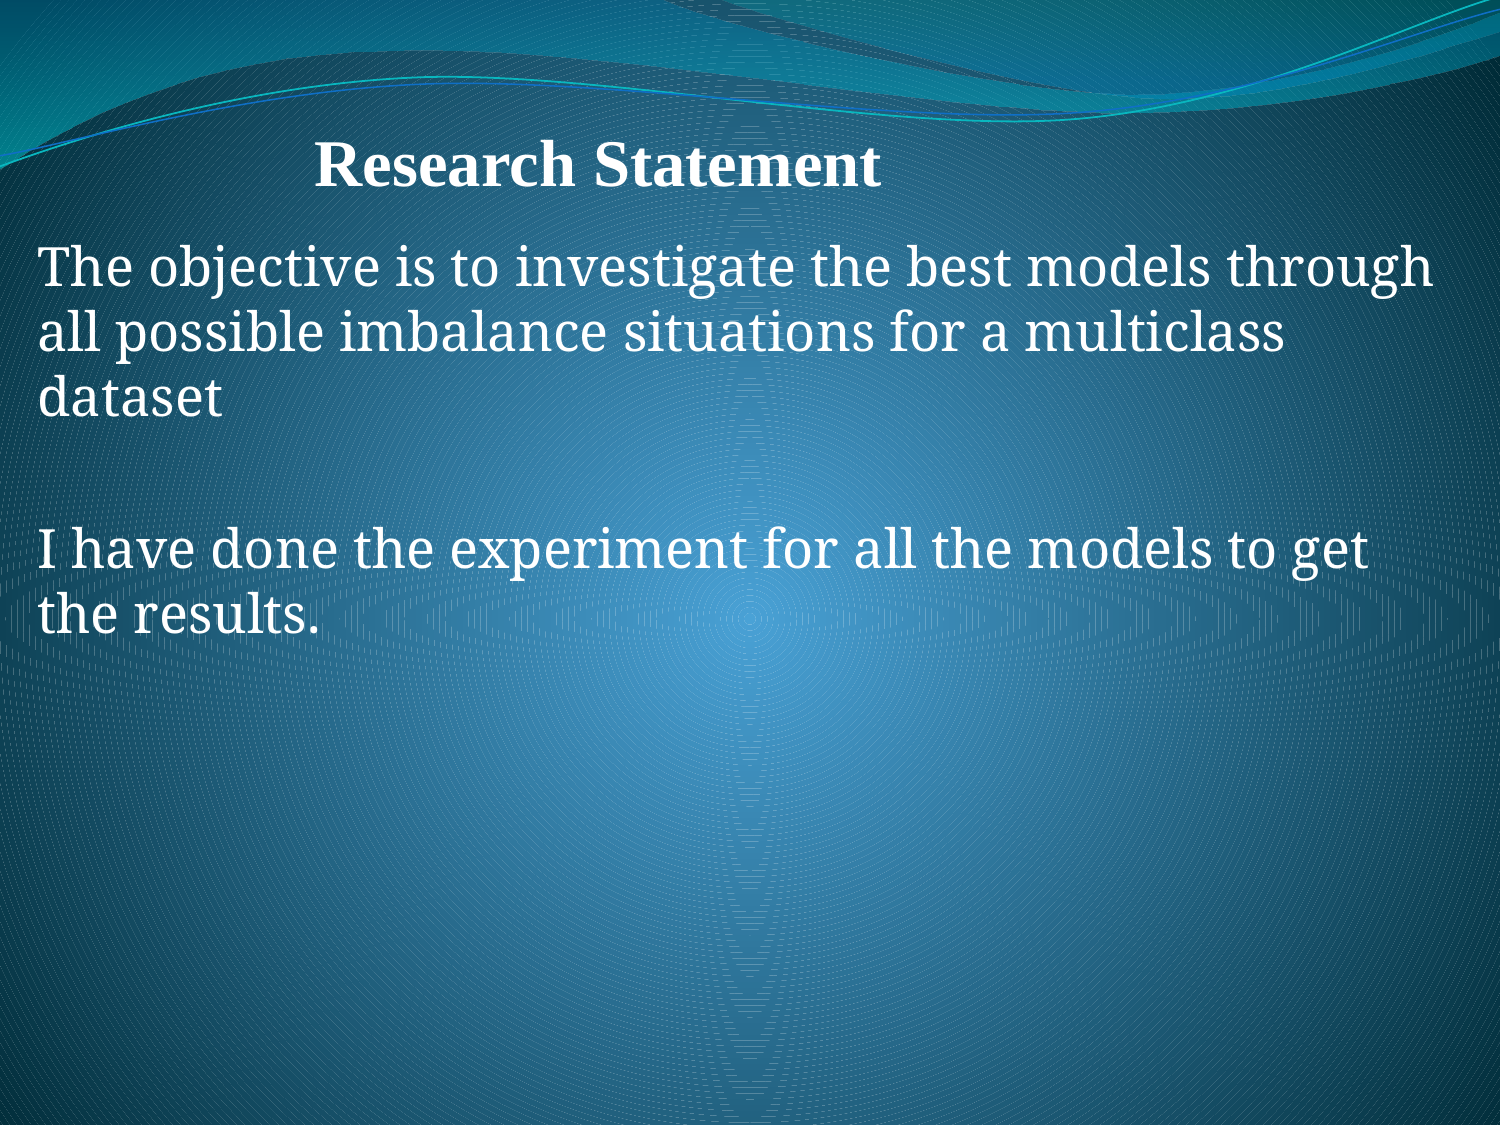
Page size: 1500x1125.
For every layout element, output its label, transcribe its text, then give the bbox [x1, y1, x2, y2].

title Research Statement [87, 75, 1113, 200]
subtitle The objective is to investigate the best models through all possible imbalance situations for a multiclass dataset I have done the experiment for all the models to get the results. [37, 224, 1463, 1100]
